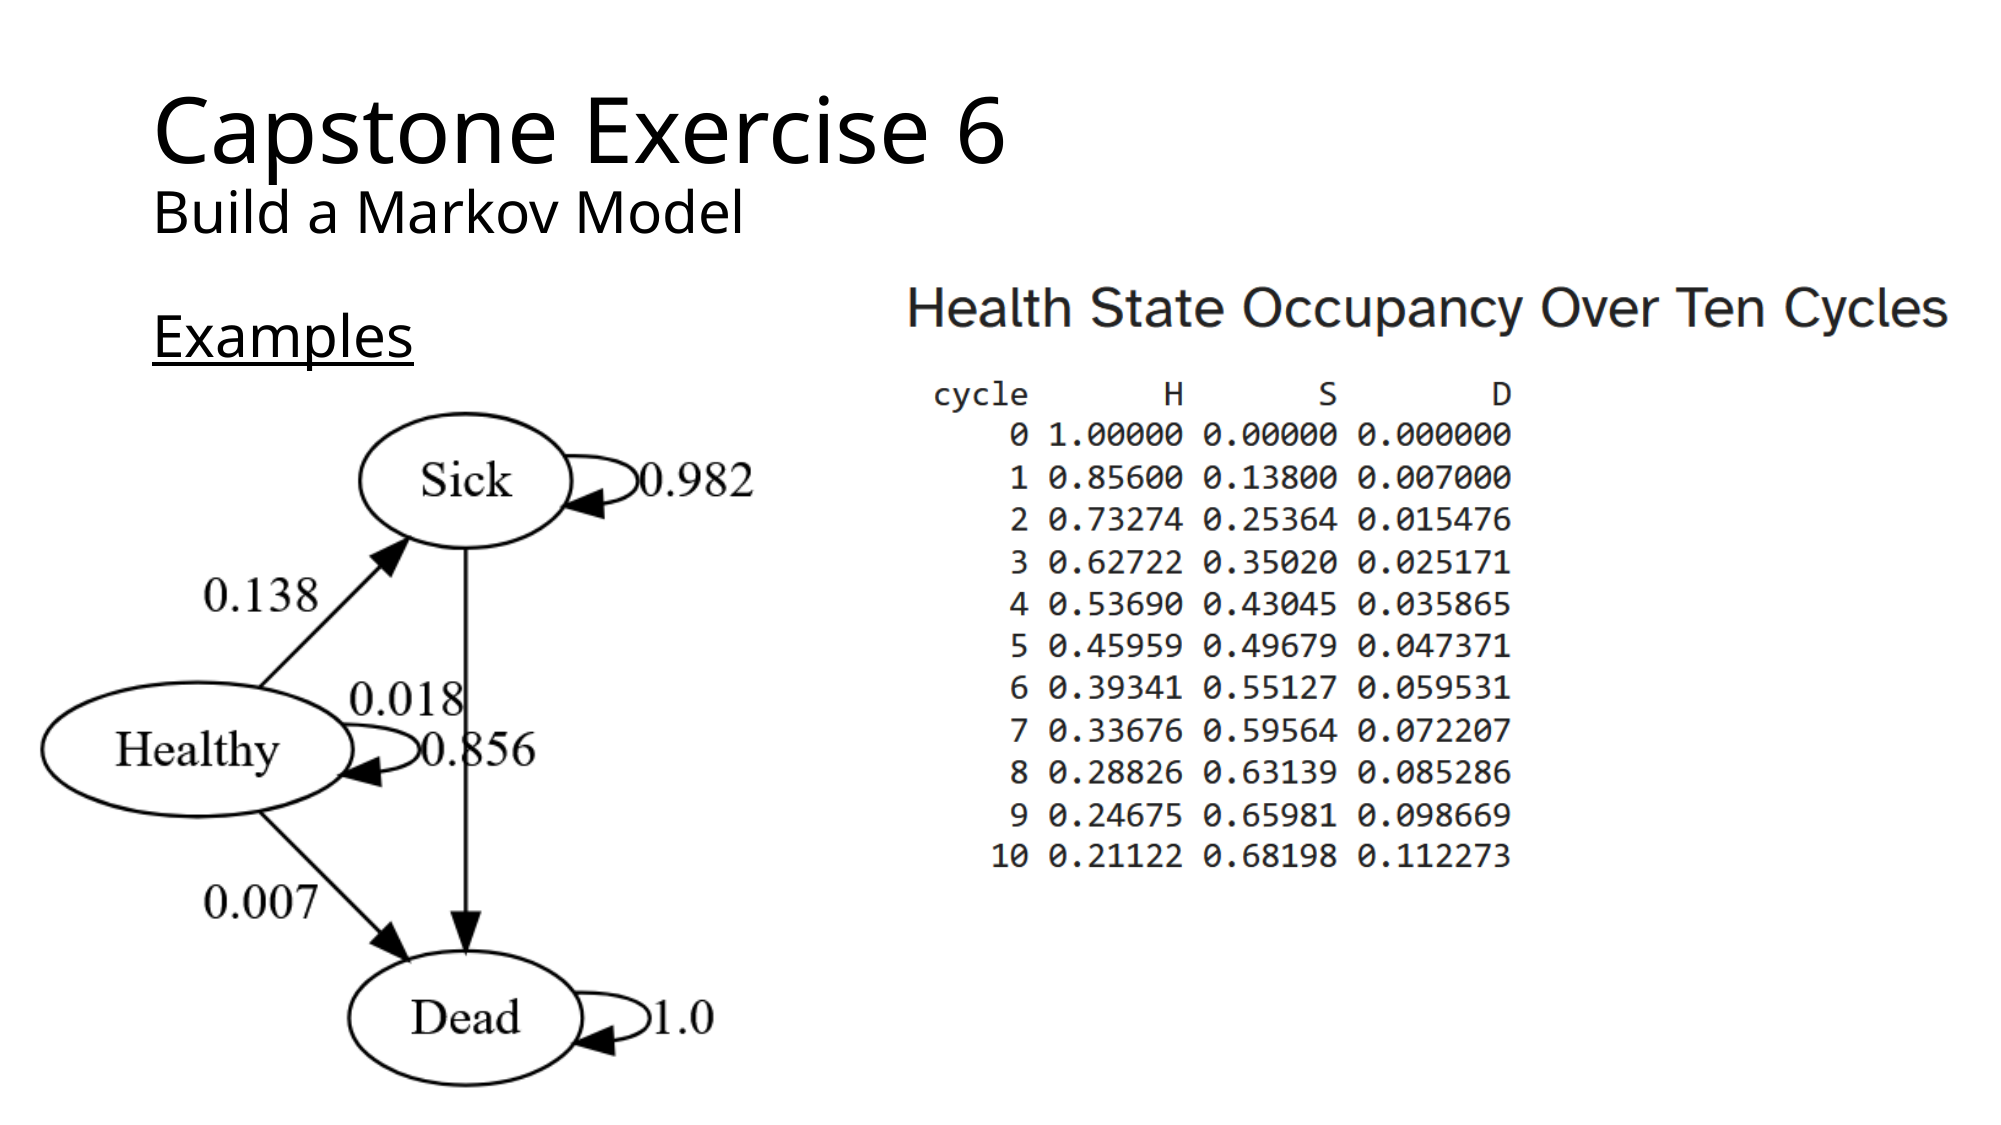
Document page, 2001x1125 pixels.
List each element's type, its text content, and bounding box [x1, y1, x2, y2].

picture [901, 273, 1962, 877]
title Capstone Exercise 6 Build a Markov Model [137, 56, 1958, 275]
picture [0, 404, 765, 1105]
list Examples [137, 299, 1863, 1112]
